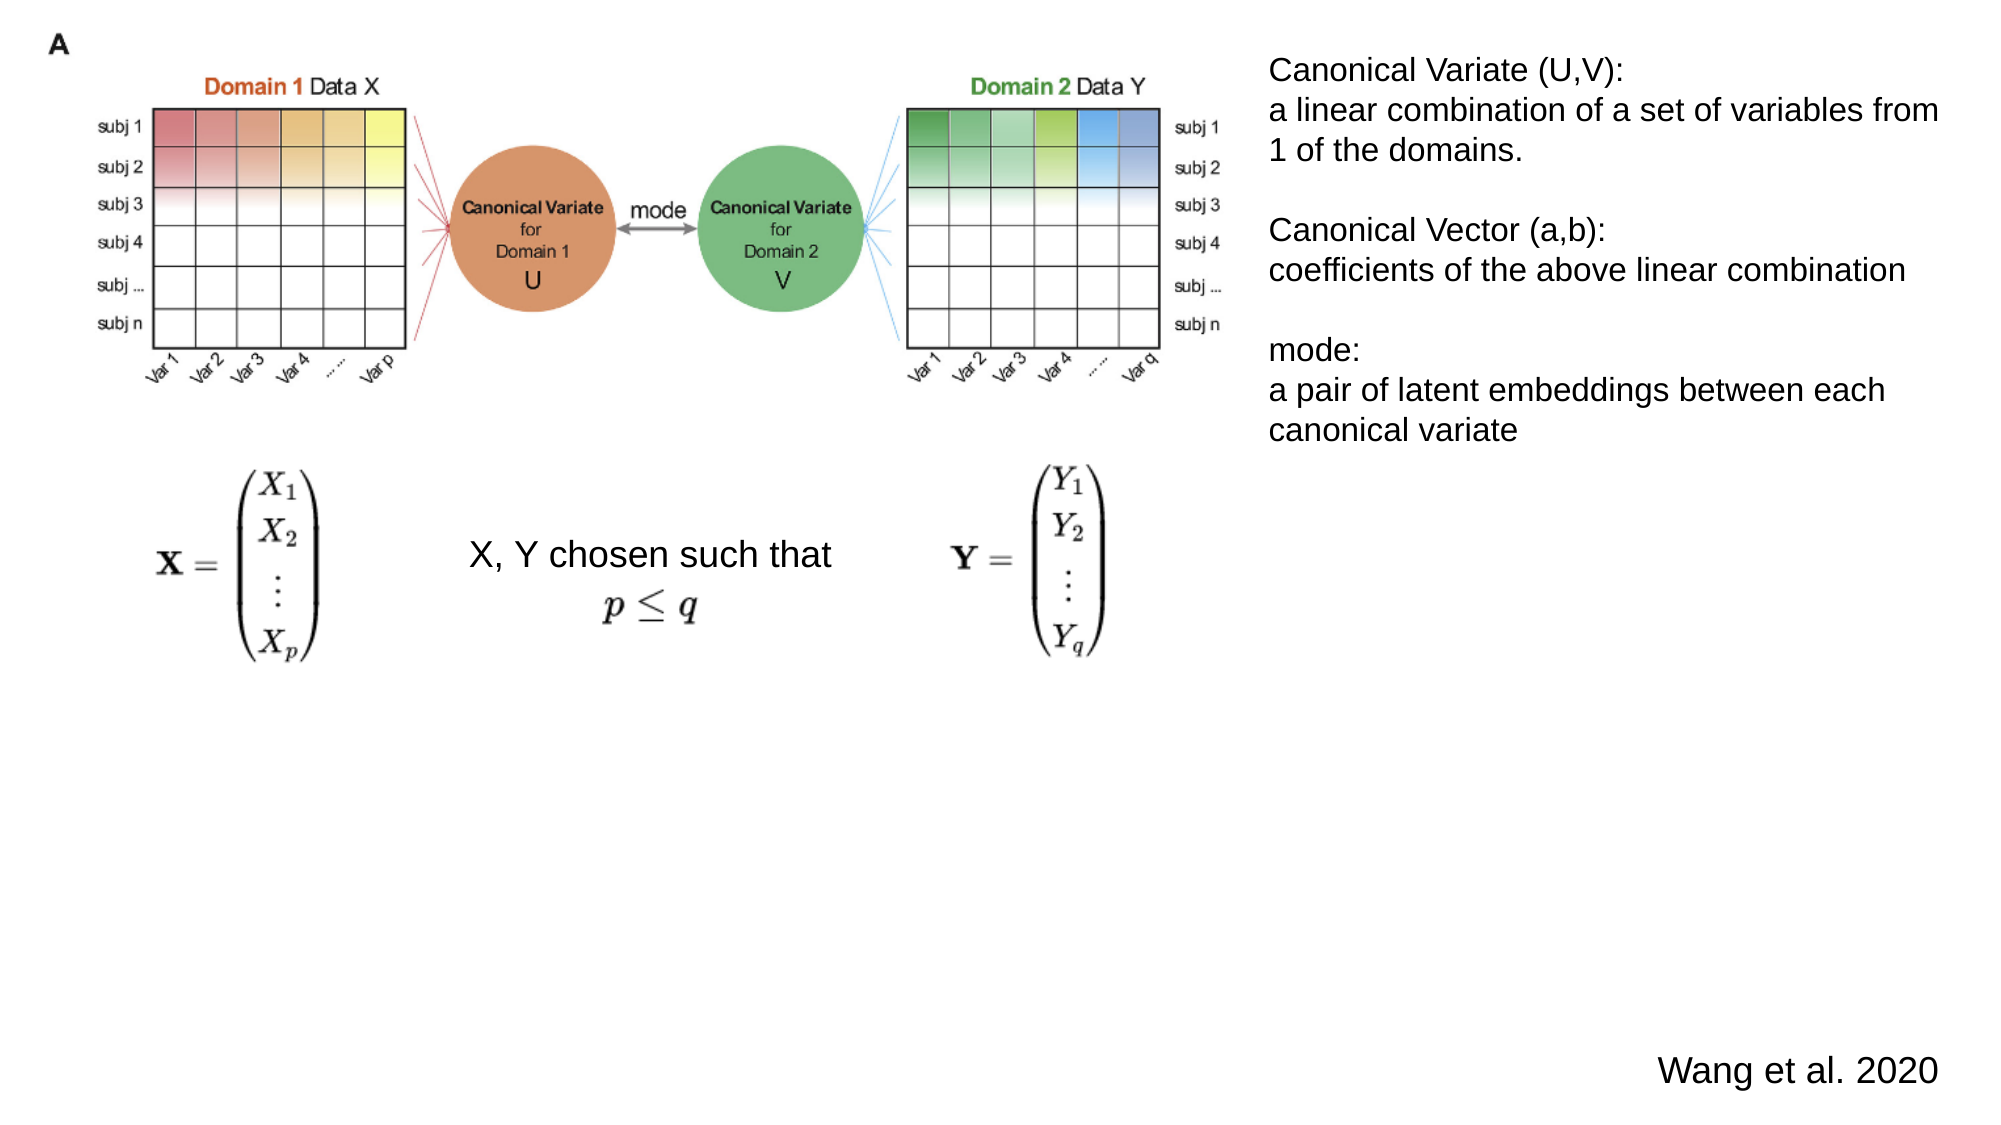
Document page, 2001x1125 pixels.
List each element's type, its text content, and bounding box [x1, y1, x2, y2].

picture [26, 16, 1275, 400]
text_box Canonical Variate (U,V): a linear combination of a set of variables from 1 of the domains. Canonical Vector (a,b): coefficients of the above linear combination mode: a pair of latent embeddings between each canonical variate [1253, 41, 1984, 456]
picture [601, 582, 700, 631]
picture [944, 449, 1116, 675]
text_box Wang et al. 2020 [1642, 1038, 1984, 1099]
text_box X, Y chosen such that [415, 522, 886, 582]
picture [154, 434, 337, 671]
